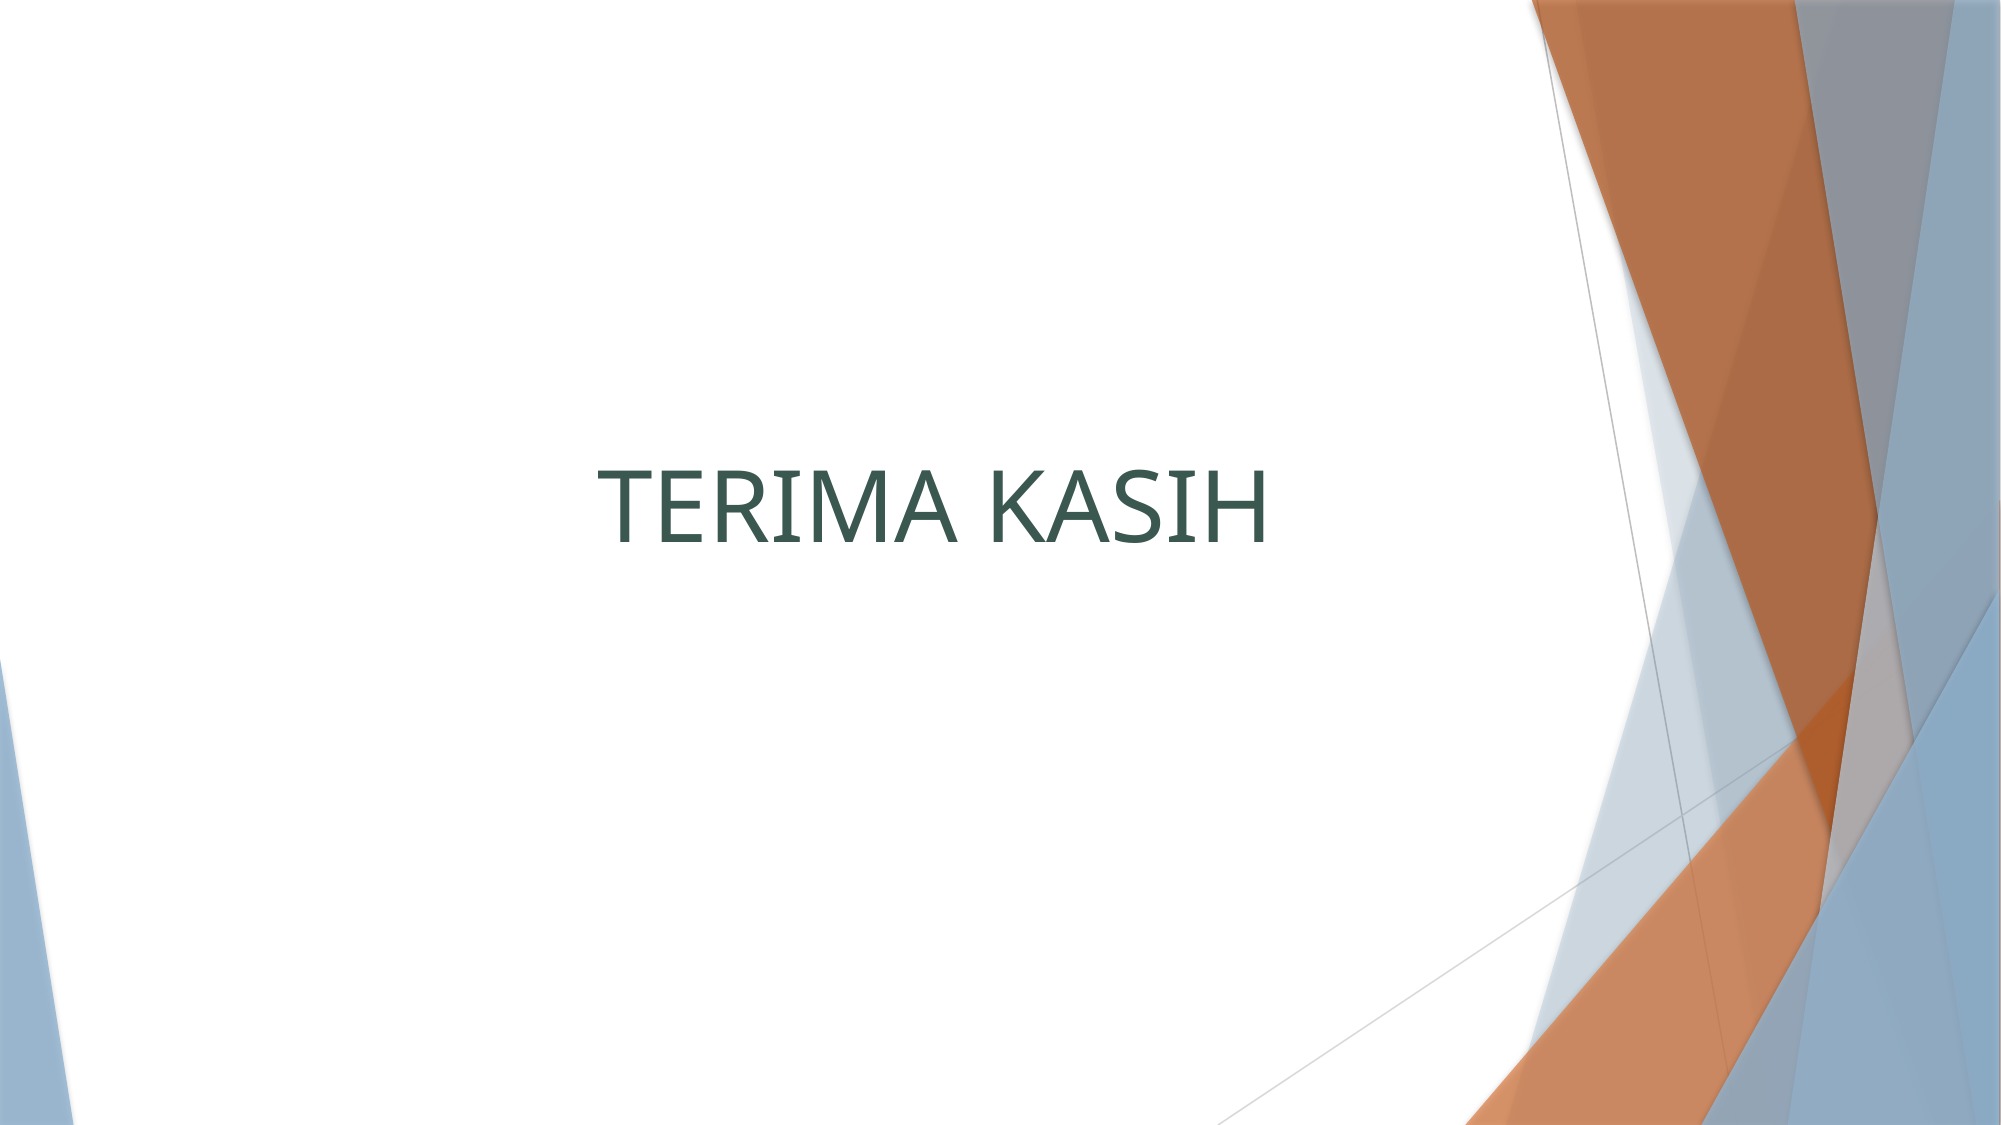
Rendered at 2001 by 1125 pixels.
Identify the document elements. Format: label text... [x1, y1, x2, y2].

title TERIMA KASIH [164, 434, 1708, 665]
